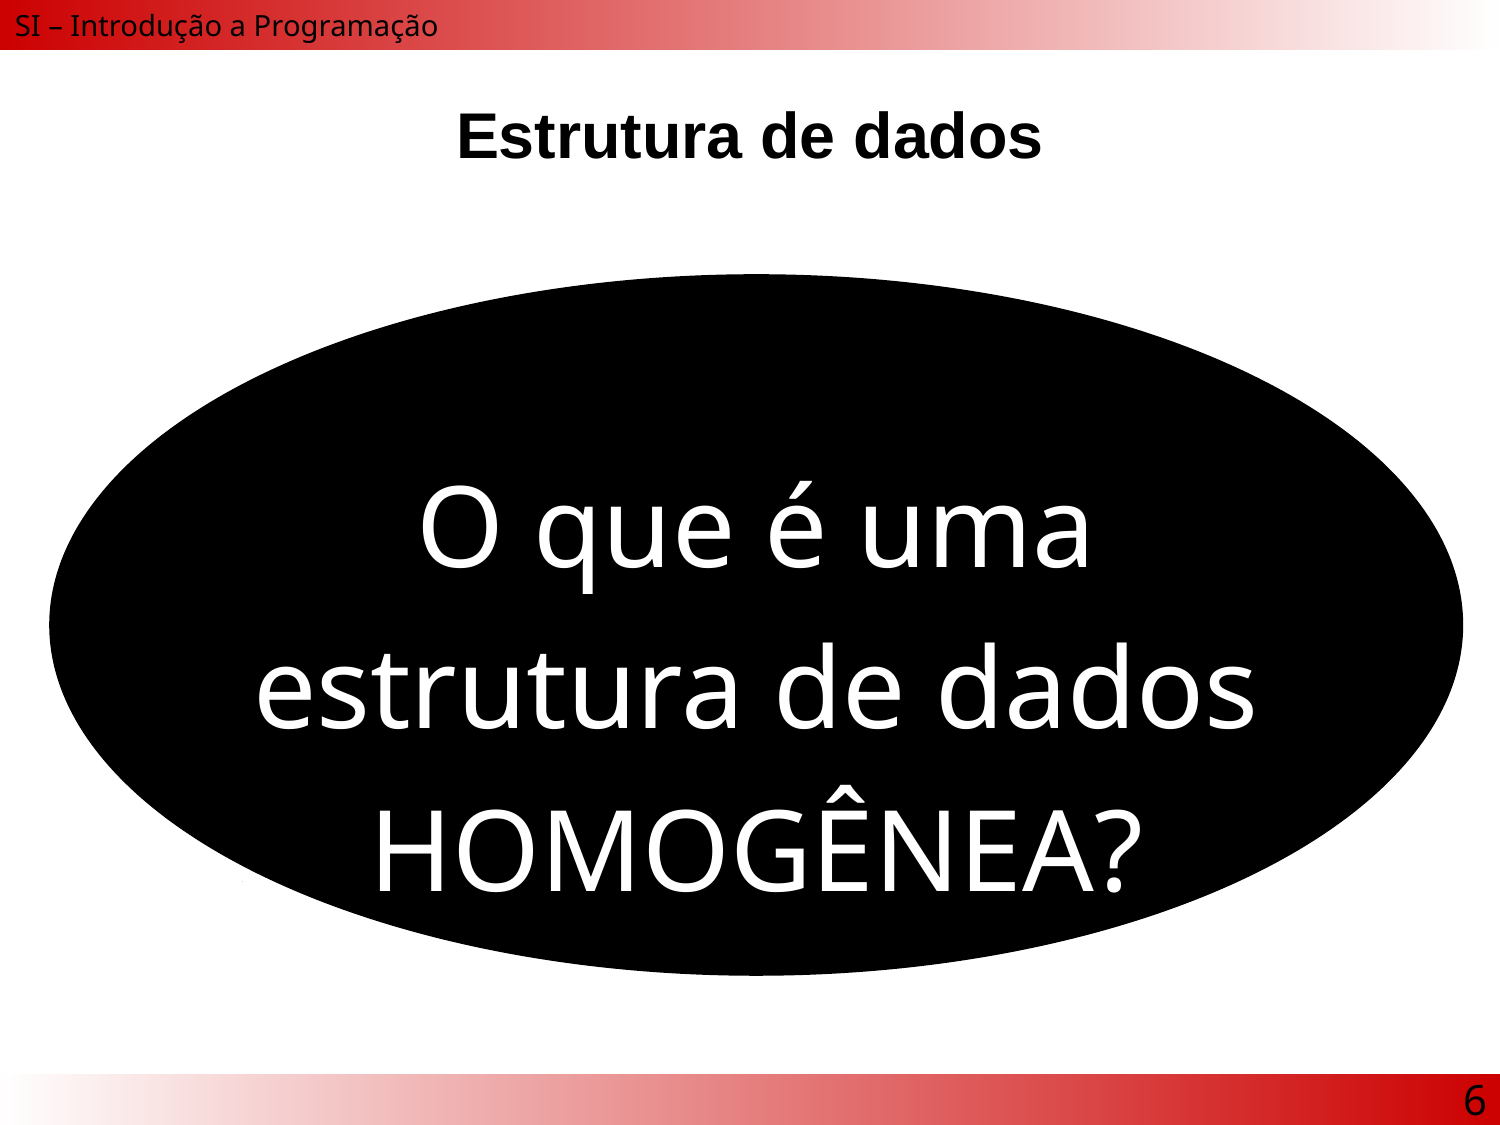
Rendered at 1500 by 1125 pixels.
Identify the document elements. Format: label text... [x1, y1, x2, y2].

text_box O que é uma estrutura de dados HOMOGÊNEA? [49, 274, 1463, 976]
title Estrutura de dados [0, 77, 1500, 188]
slide_number 6 [1299, 1065, 1500, 1125]
